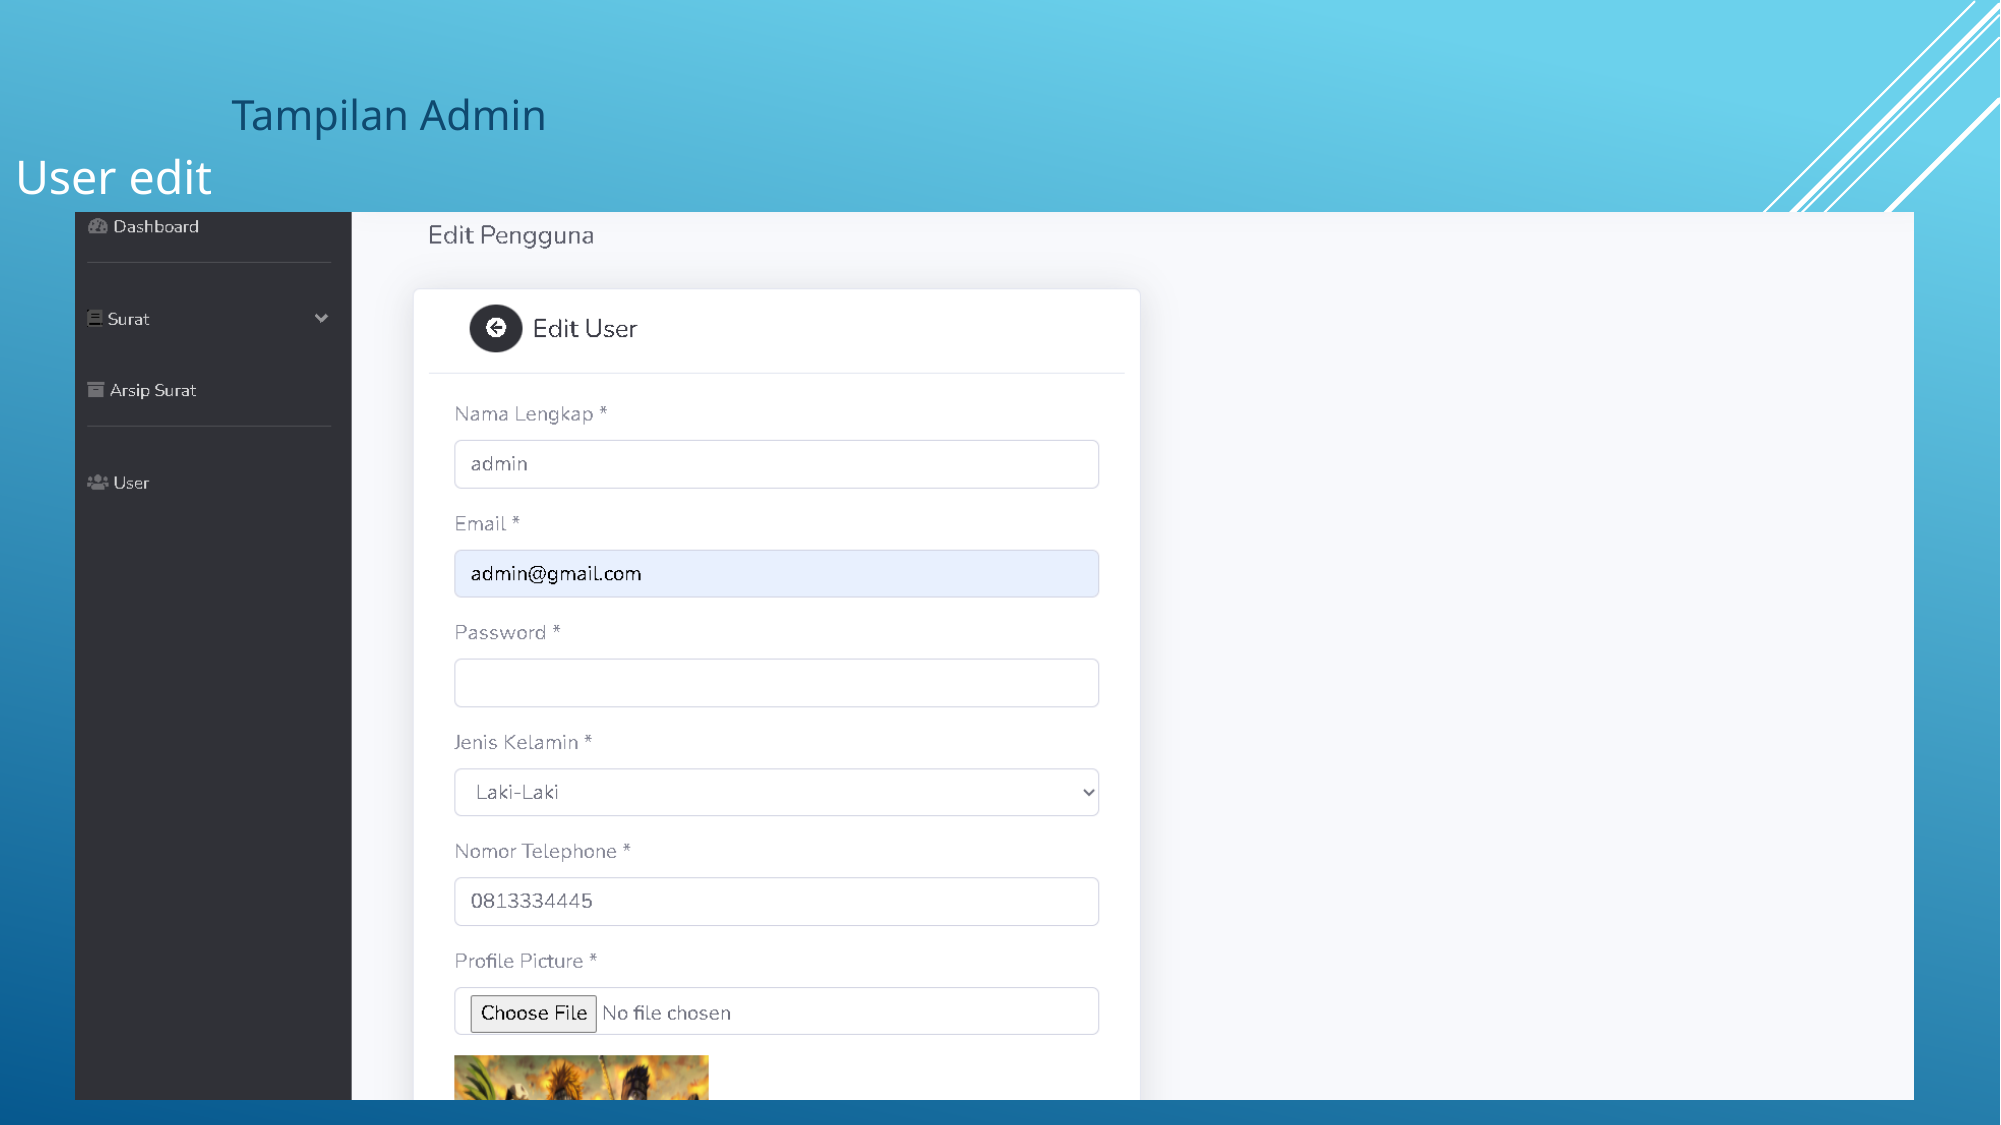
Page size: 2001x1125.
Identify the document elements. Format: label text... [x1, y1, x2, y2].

subtitle Tampilan Admin [216, 81, 1717, 147]
picture [75, 211, 1914, 1100]
text_box User edit [0, 146, 1038, 213]
